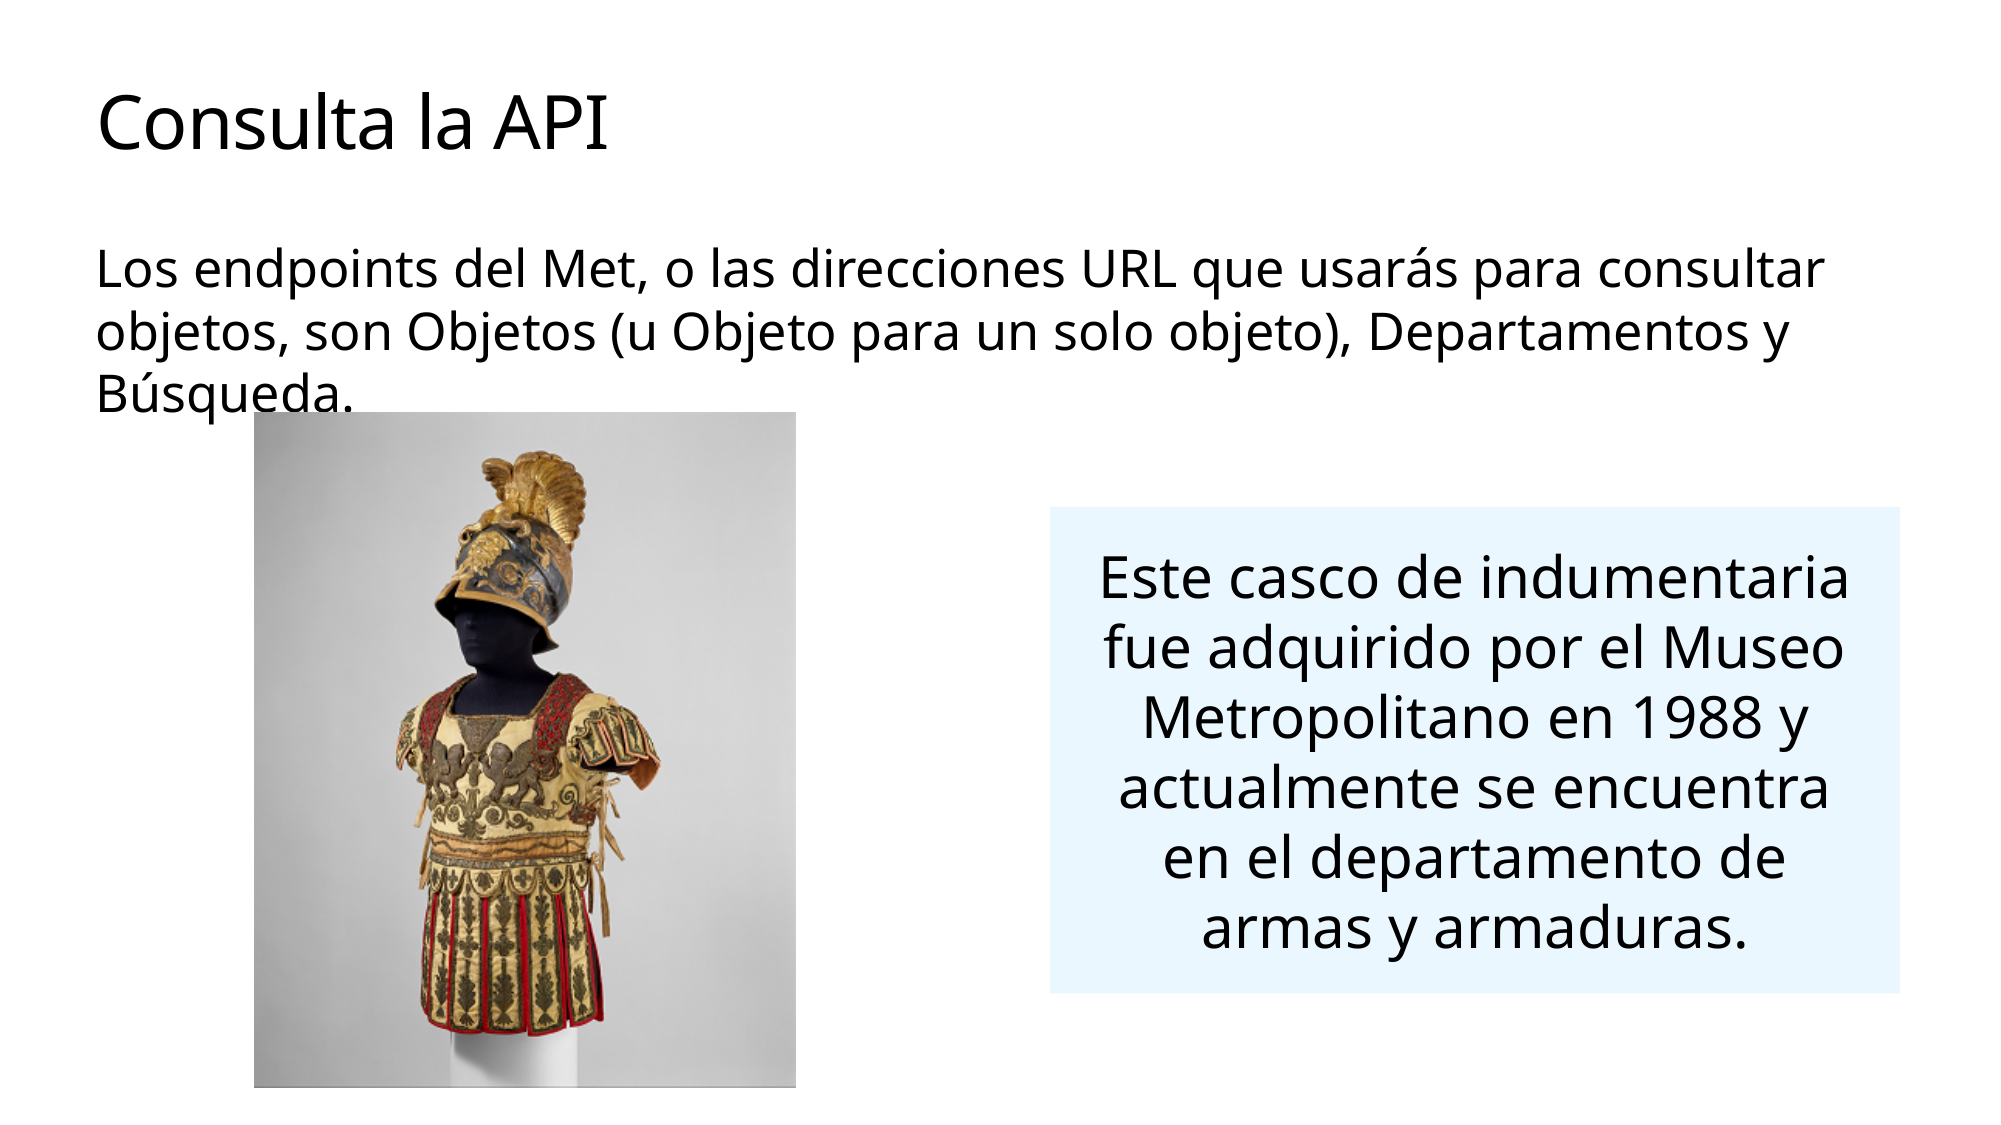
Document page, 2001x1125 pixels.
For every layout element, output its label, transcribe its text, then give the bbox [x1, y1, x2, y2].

picture [254, 412, 796, 1088]
text_box Este casco de indumentaria fue adquirido por el Museo Metropolitano en 1988 y actualmente se encuentra en el departamento de armas y armaduras. [1049, 506, 1901, 994]
title Consulta la API [96, 75, 1904, 166]
list Los endpoints del Met, o las direcciones URL que usarás para consultar objetos, son Objetos (u Objeto para un solo objeto), Departamentos y Búsqueda. [95, 235, 1925, 874]
